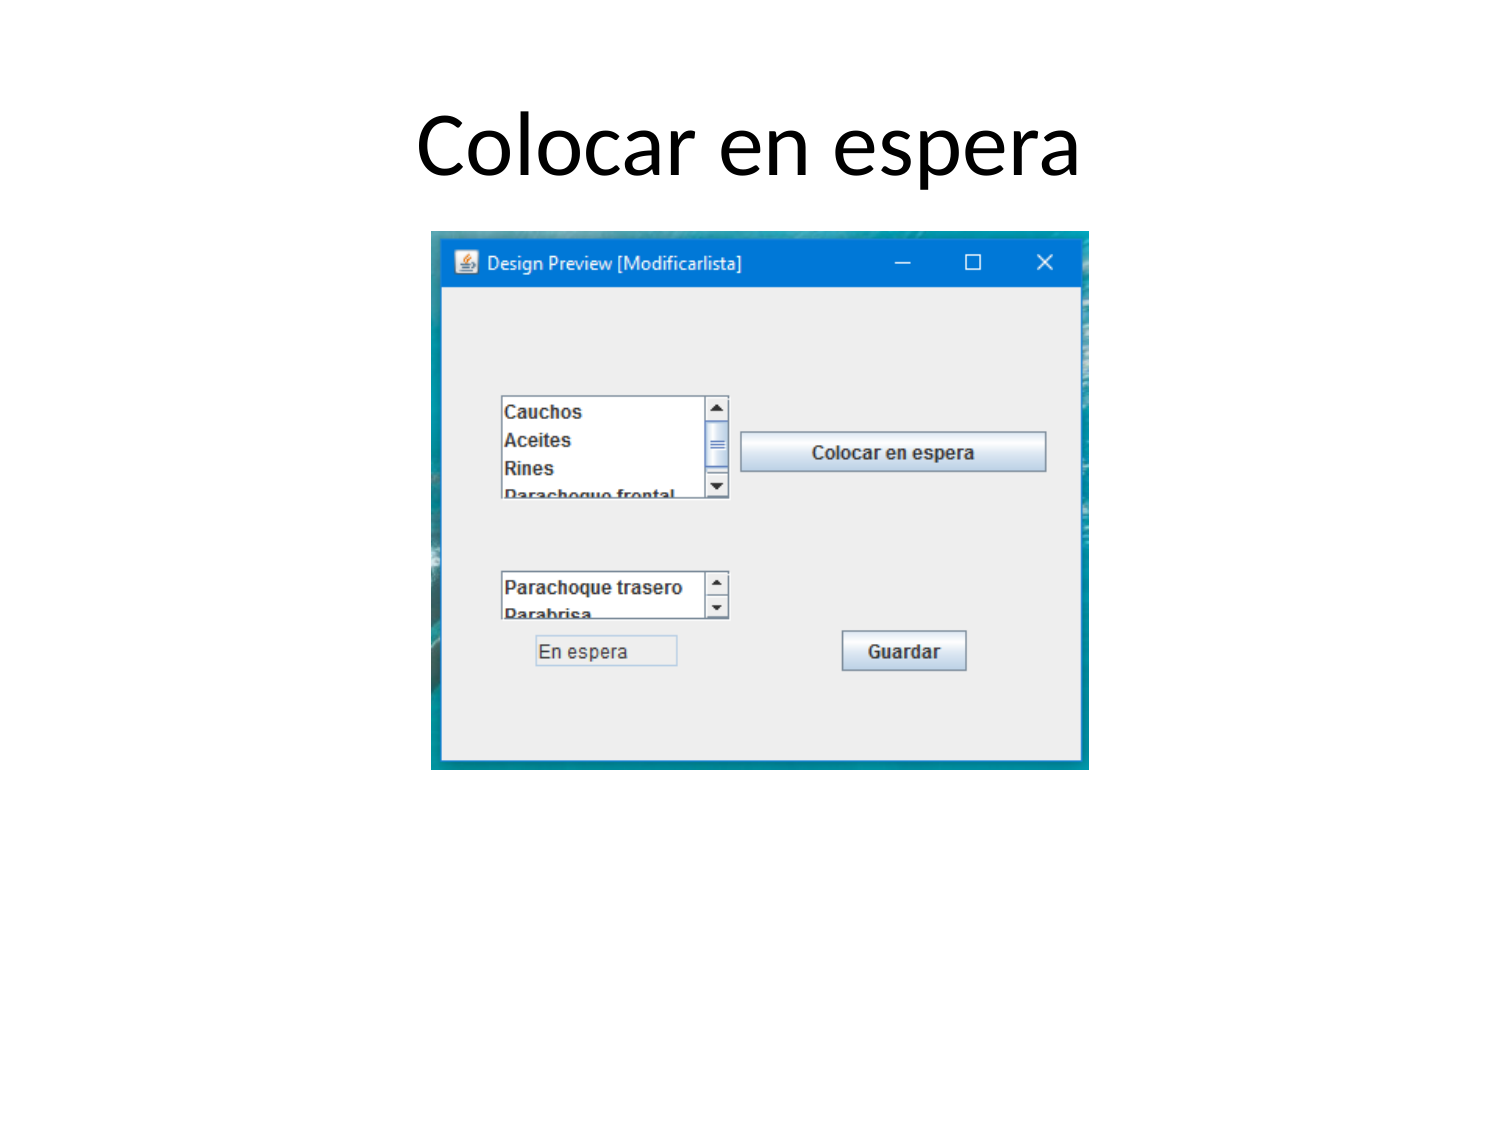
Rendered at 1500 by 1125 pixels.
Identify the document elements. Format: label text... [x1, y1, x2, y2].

title Colocar en espera [75, 45, 1425, 233]
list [430, 231, 1090, 770]
